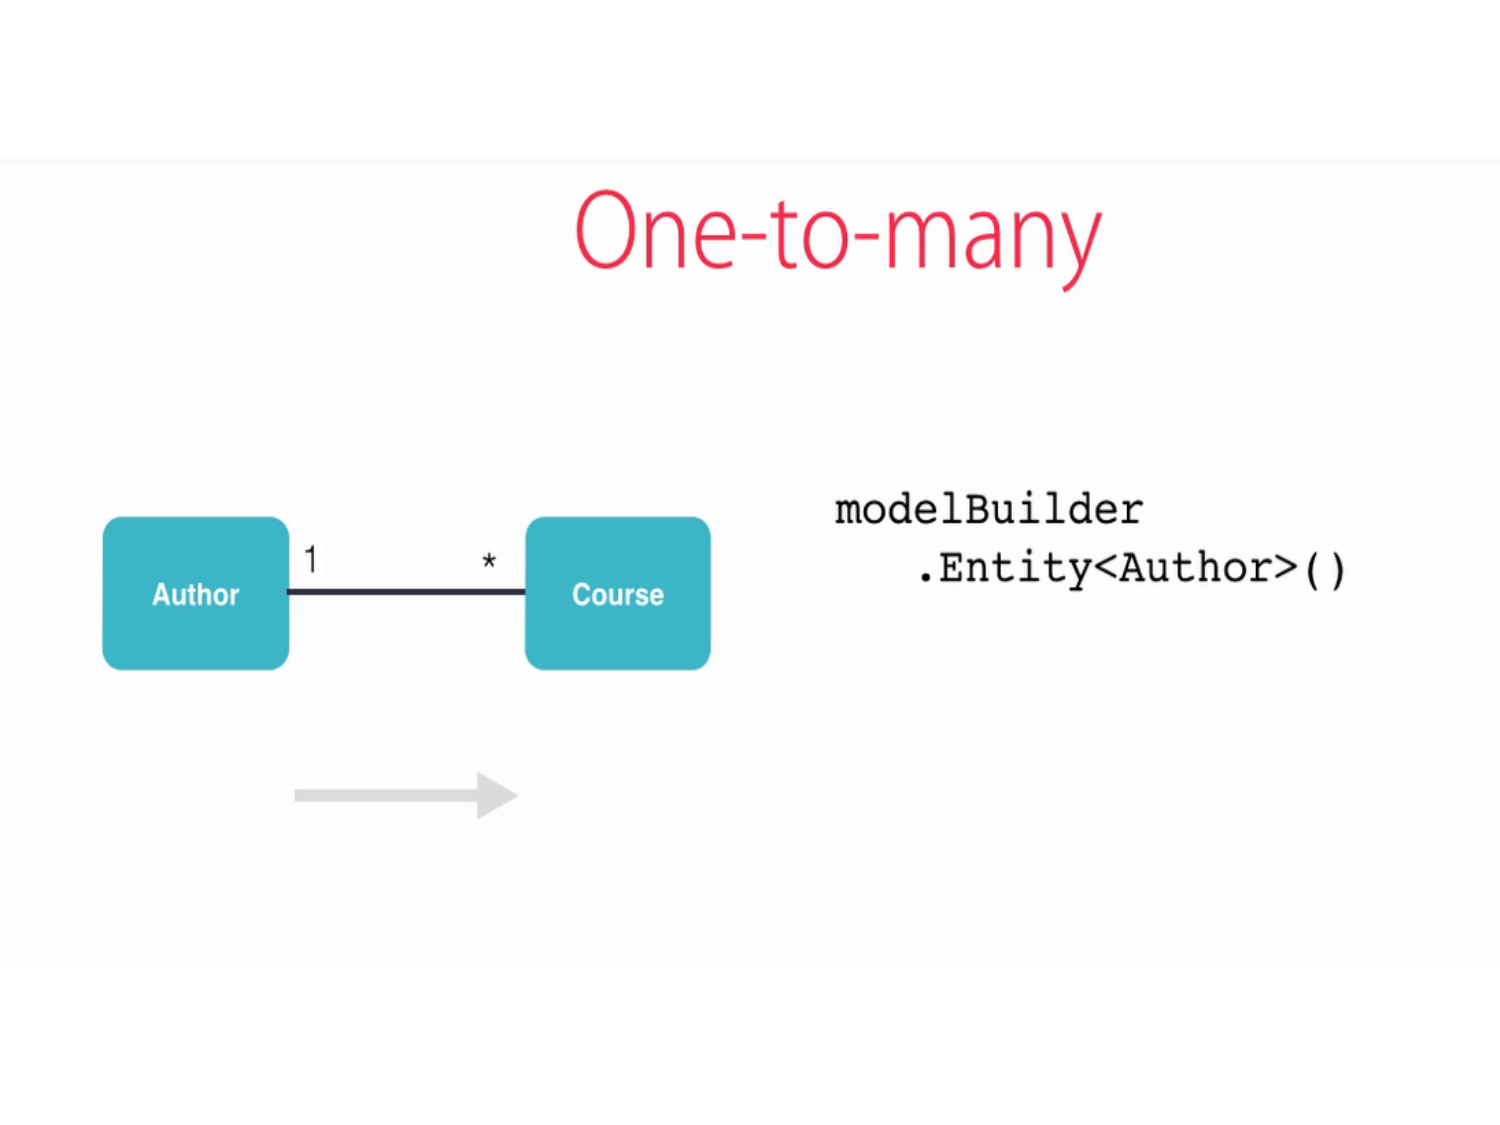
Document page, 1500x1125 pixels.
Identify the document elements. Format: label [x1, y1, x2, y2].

picture [0, 159, 1500, 966]
